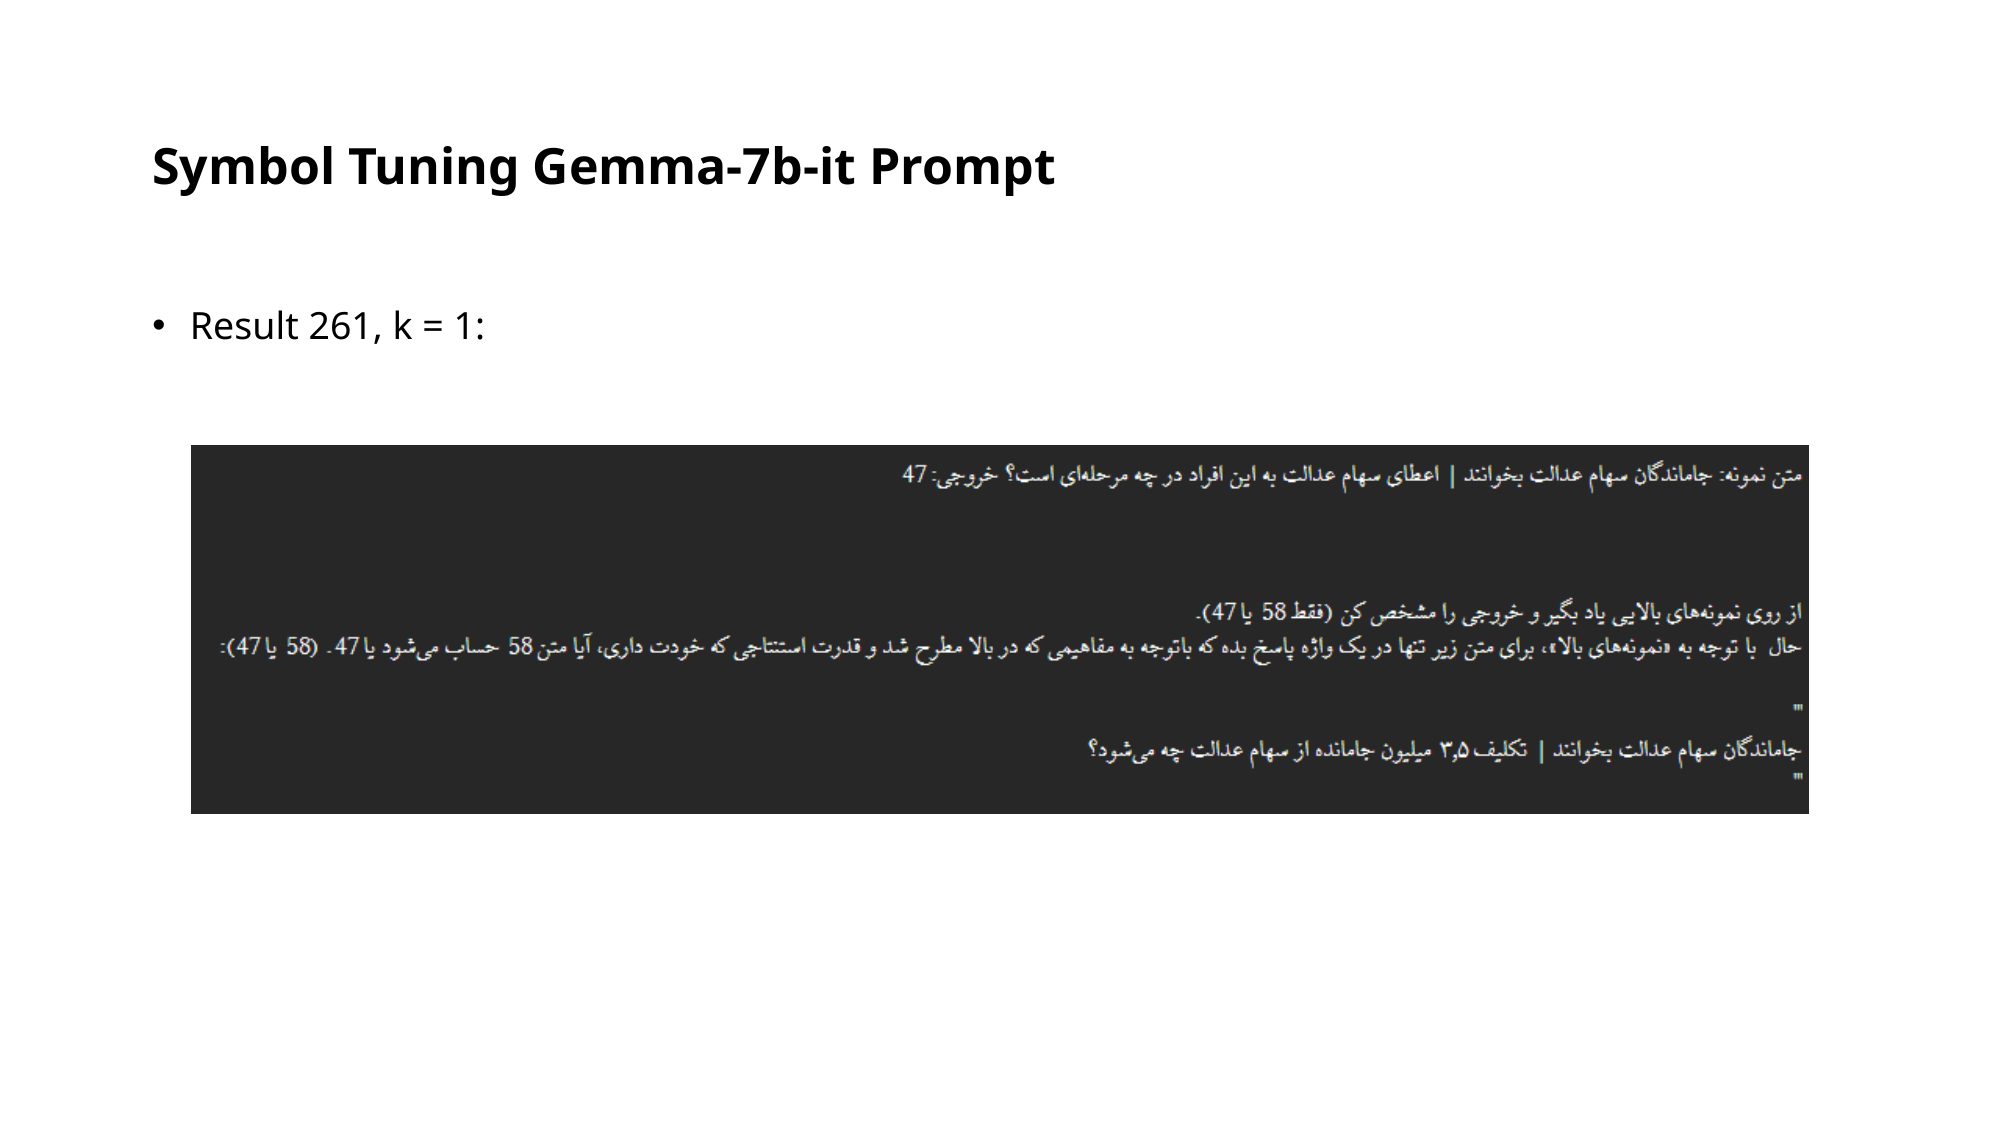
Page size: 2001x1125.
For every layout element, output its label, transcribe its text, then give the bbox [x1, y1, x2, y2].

title Symbol Tuning Gemma-7b-it Prompt [137, 59, 1863, 278]
list Result 261, k = 1: [137, 299, 1863, 1014]
picture [190, 444, 1810, 815]
